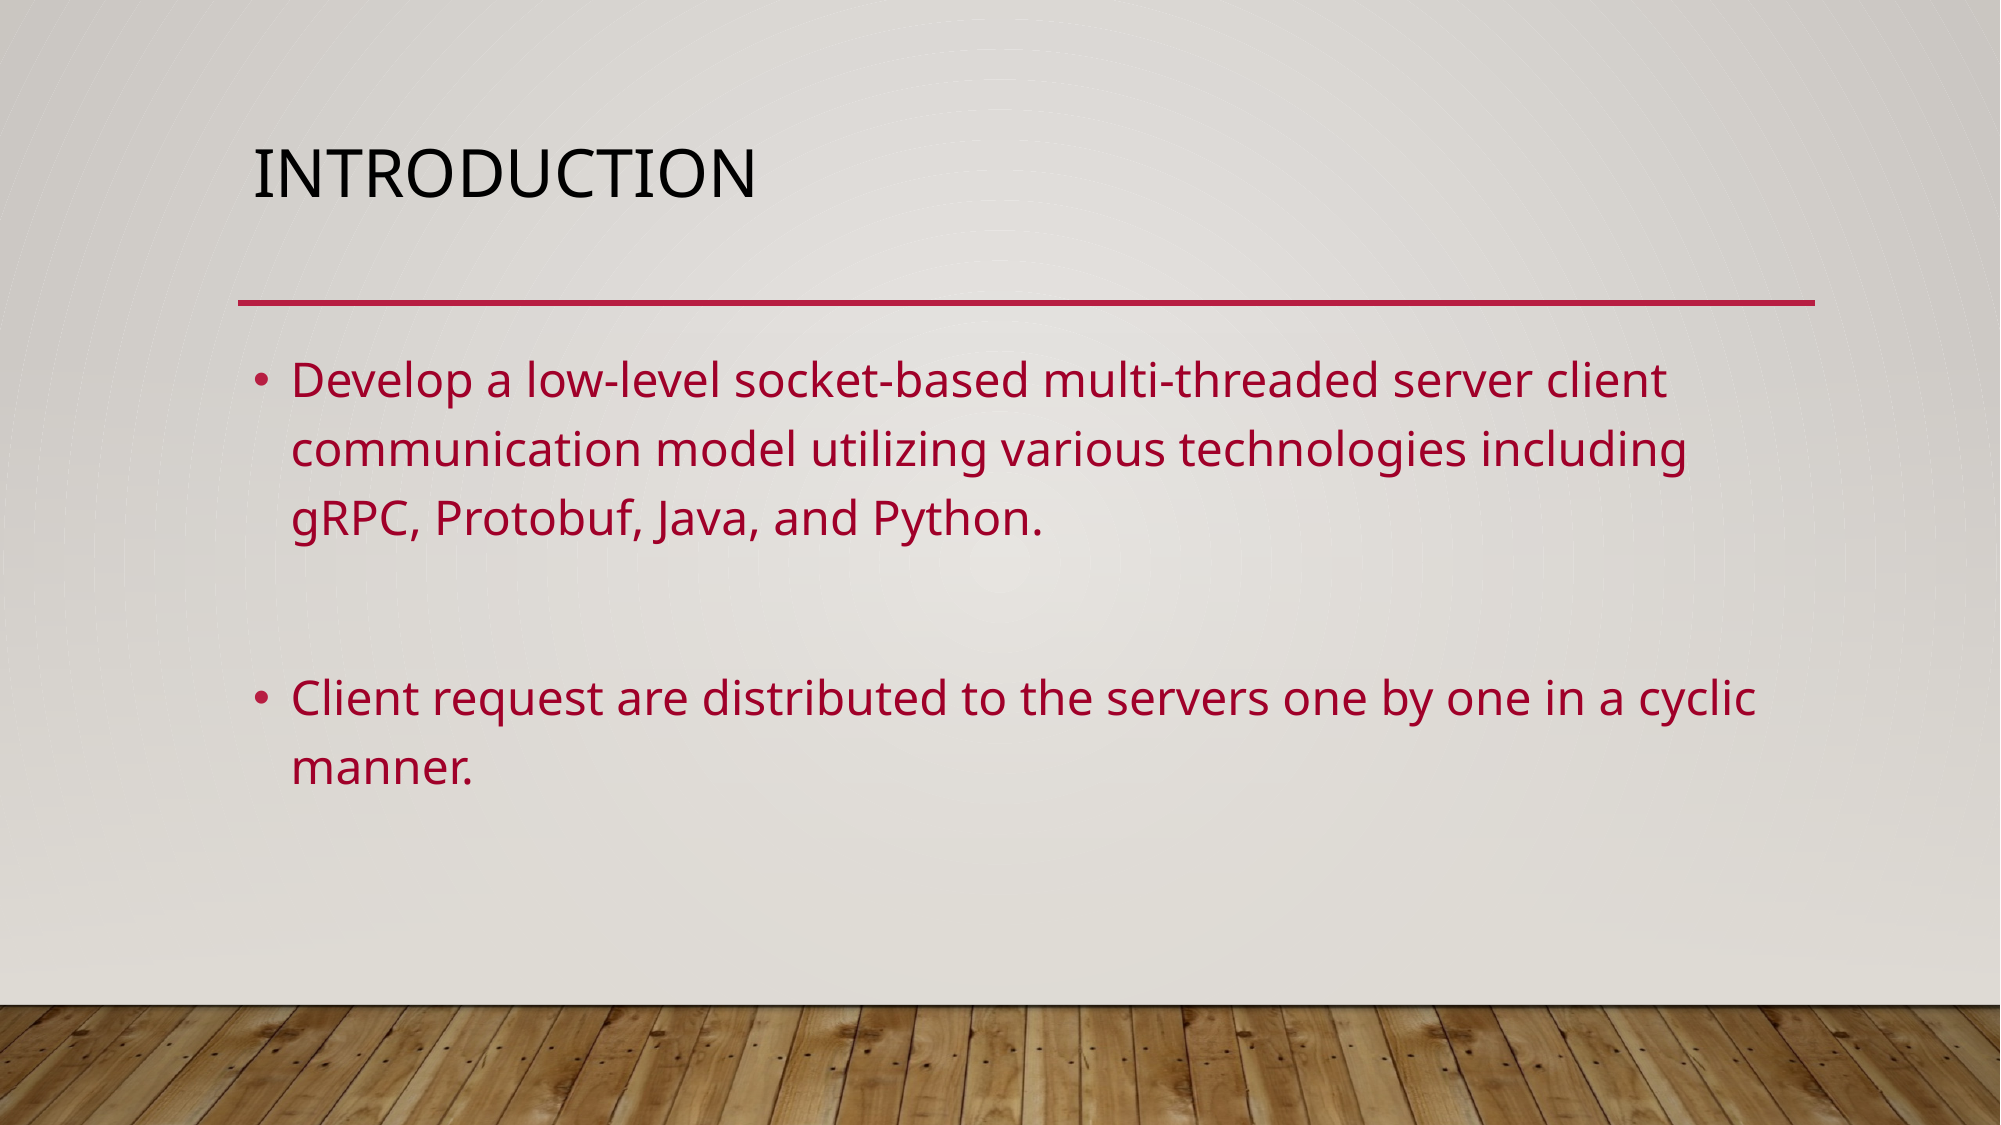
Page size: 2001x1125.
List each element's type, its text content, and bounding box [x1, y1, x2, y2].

picture [0, 1005, 2000, 1125]
list Develop a low-level socket-based multi-threaded server client communication model utilizing various technologies including gRPC, Protobuf, Java, and Python. Client request are distributed to the servers one by one in a cyclic manner. [238, 330, 1814, 897]
title Introduction [238, 131, 1814, 305]
